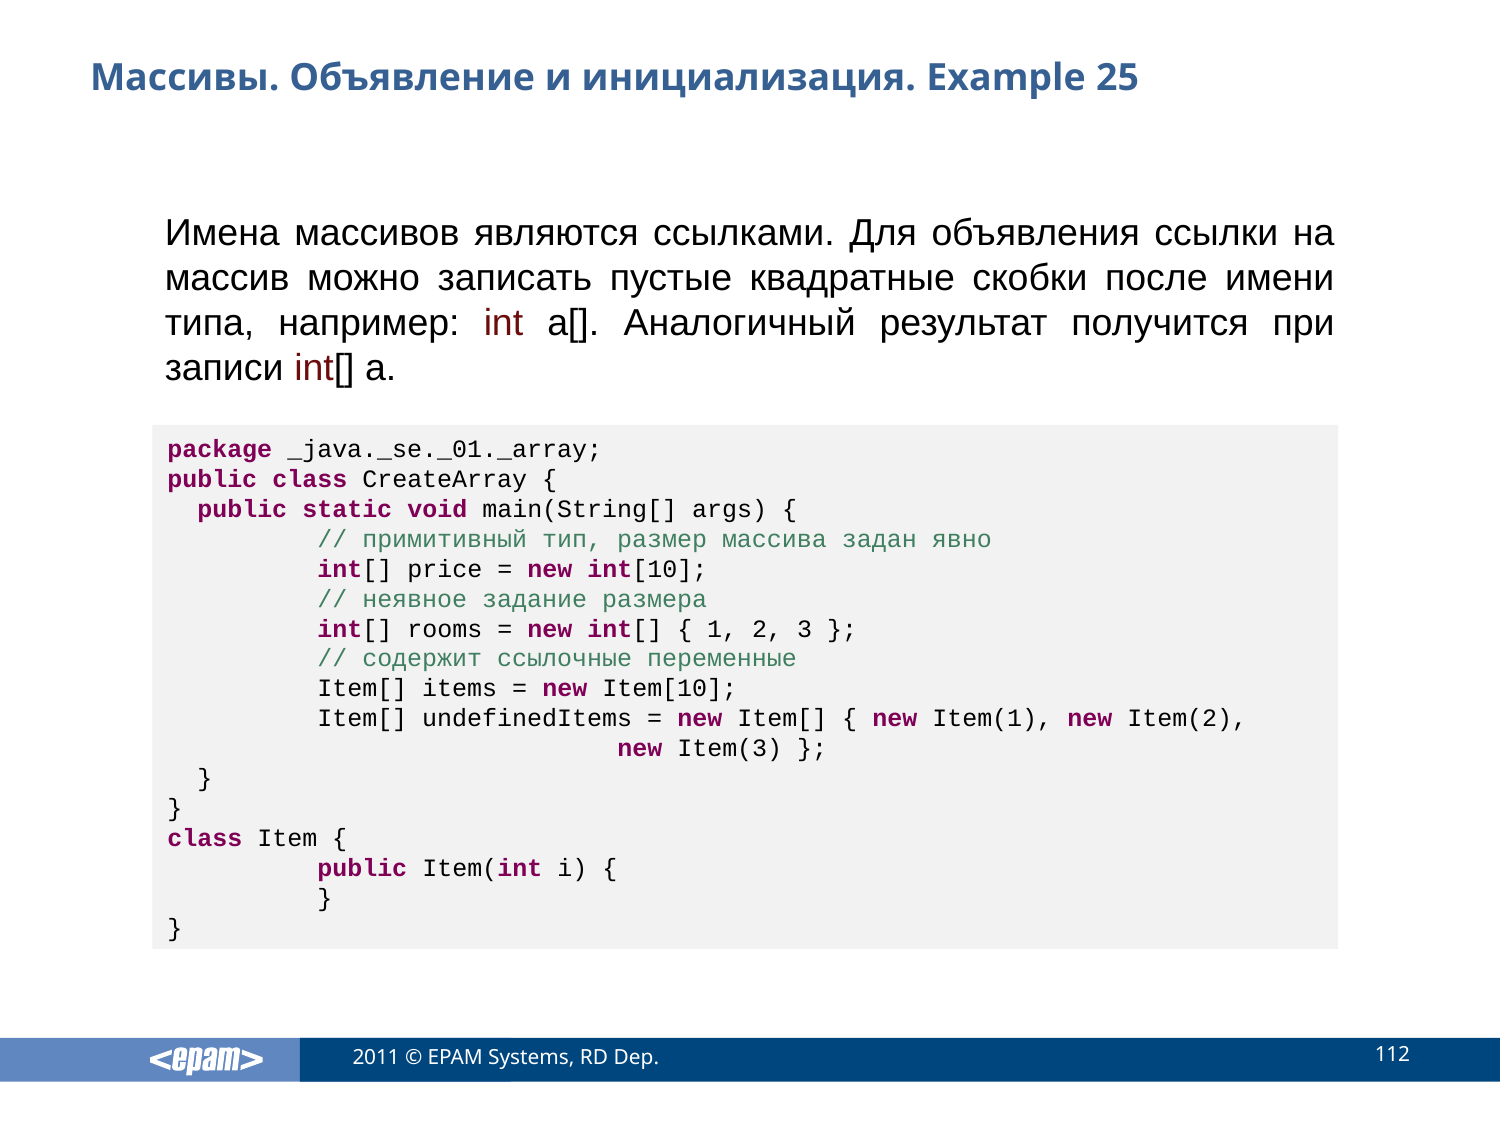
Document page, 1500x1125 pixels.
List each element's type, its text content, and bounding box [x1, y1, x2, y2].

text_box package _java._se._01._array; public class CreateArray { public static void main(String[] args) { // примитивный тип, размер массива задан явно int[] price = new int[10]; // неявное задание размера int[] rooms = new int[] { 1, 2, 3 }; // содержит ссылочные переменные Item[] items = new Item[10]; Item[] undefinedItems = new Item[] { new Item(1), new Item(2), new Item(3) }; } } class Item { public Item(int i) { } } [152, 424, 1339, 949]
footer 2011 © EPAM Systems, RD Dep. [337, 1028, 738, 1088]
list Имена массивов являются ссылками. Для объявления ссылки на массив можно записать пустые квадратные скобки после имени типа, например: int a[]. Аналогичный результат получится при записи int[] a. [150, 200, 1350, 988]
title Массивы. Объявление и инициализация. Example 25 [75, 45, 1425, 163]
slide_number 112 [1262, 1025, 1425, 1085]
